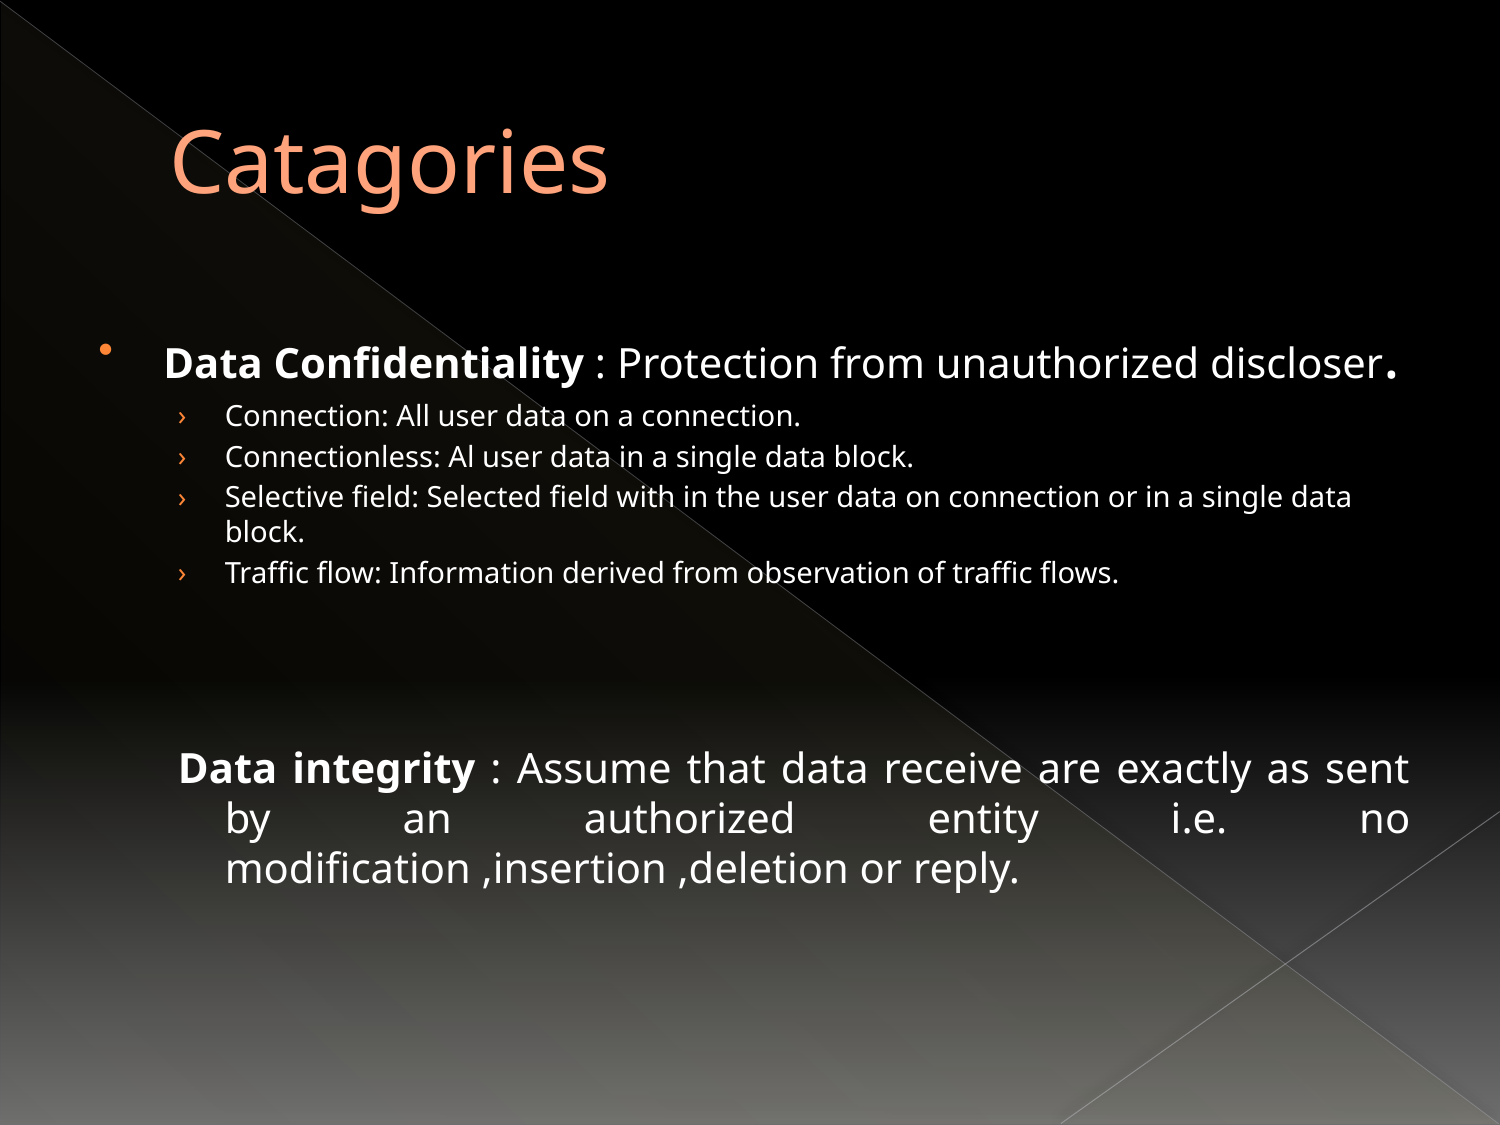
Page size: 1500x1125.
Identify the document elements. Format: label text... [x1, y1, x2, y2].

title Catagories [75, 43, 1425, 274]
list Data Confidentiality : Protection from unauthorized discloser. Connection: All user data on a connection. Connectionless: Al user data in a single data block. Selective field: Selected field with in the user data on connection or in a single data block. Traffic flow: Information derived from observation of traffic flows. Data integrity : Assume that data receive are exactly as sent by an authorized entity i.e. no modification ,insertion ,deletion or reply. [75, 308, 1425, 1059]
